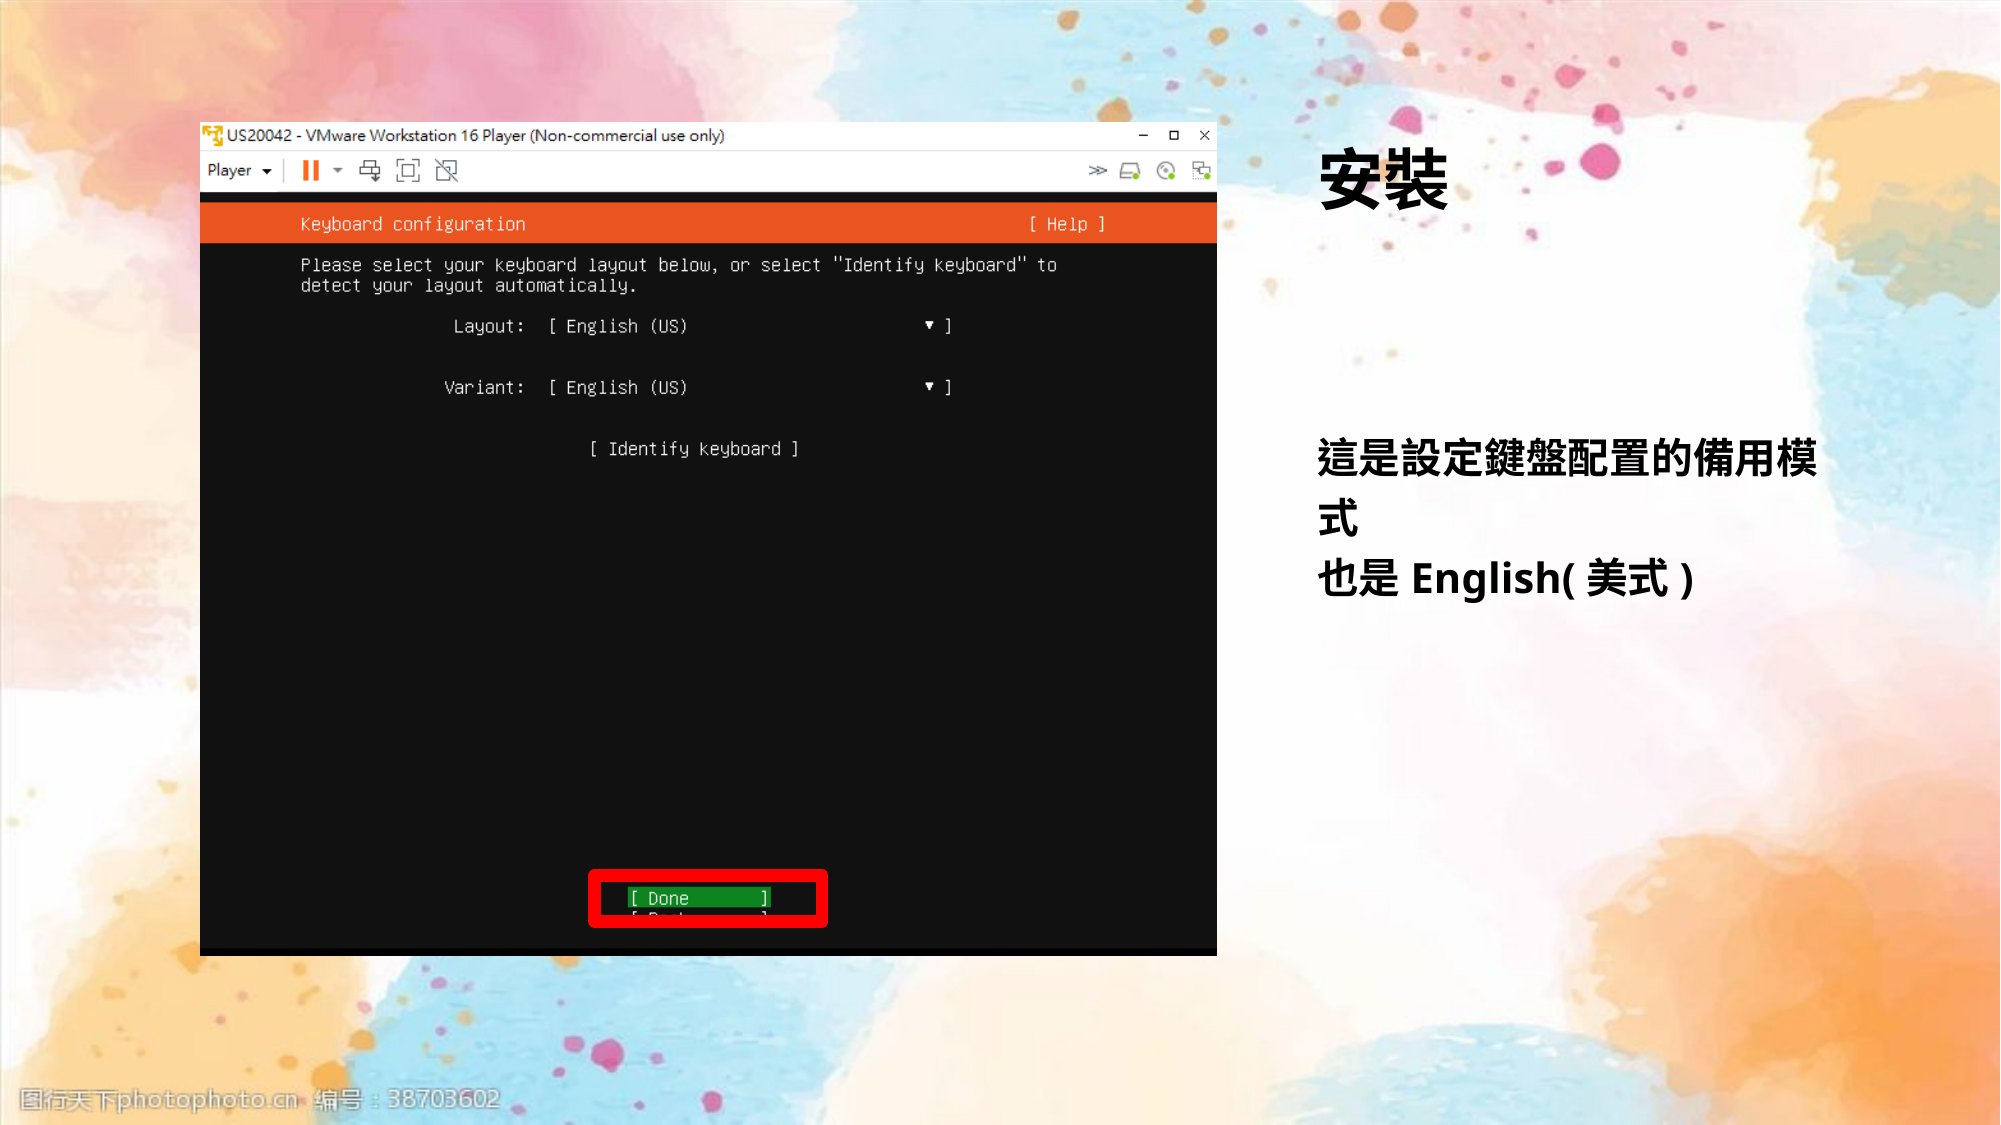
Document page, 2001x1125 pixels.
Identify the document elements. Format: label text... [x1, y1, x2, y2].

list 安裝 這是設定鍵盤配置的備用模式 也是English(美式) [1302, 114, 1875, 965]
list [200, 122, 1217, 957]
